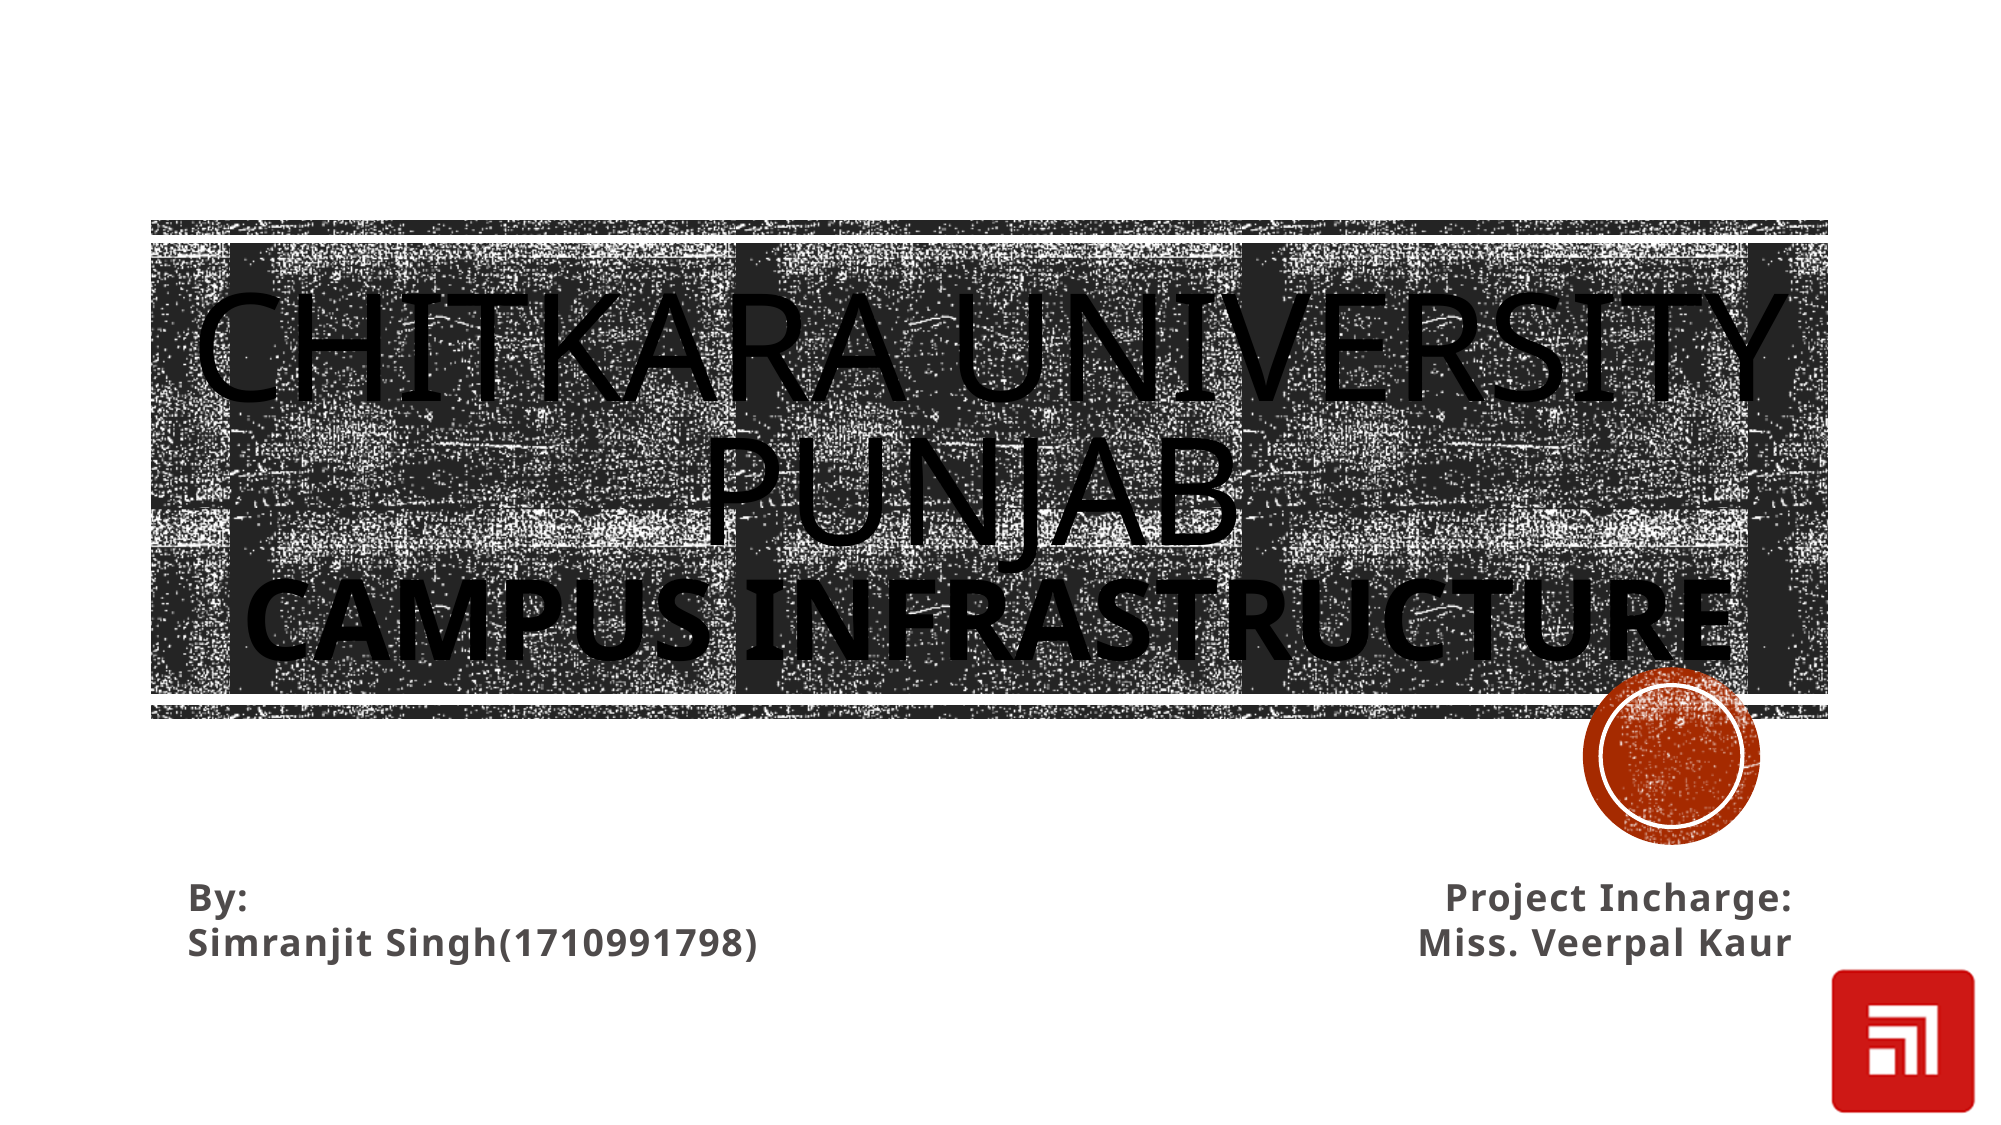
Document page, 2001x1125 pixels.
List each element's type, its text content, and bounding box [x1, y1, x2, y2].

title Chitkara UniversitY punjab Campus Infrastructure [172, 234, 1808, 733]
subtitle By: Simranjit Singh(1710991798) [172, 866, 835, 1017]
picture [1807, 963, 2000, 1125]
text_box Project Incharge: Miss. Veerpal Kaur [1218, 866, 1808, 993]
